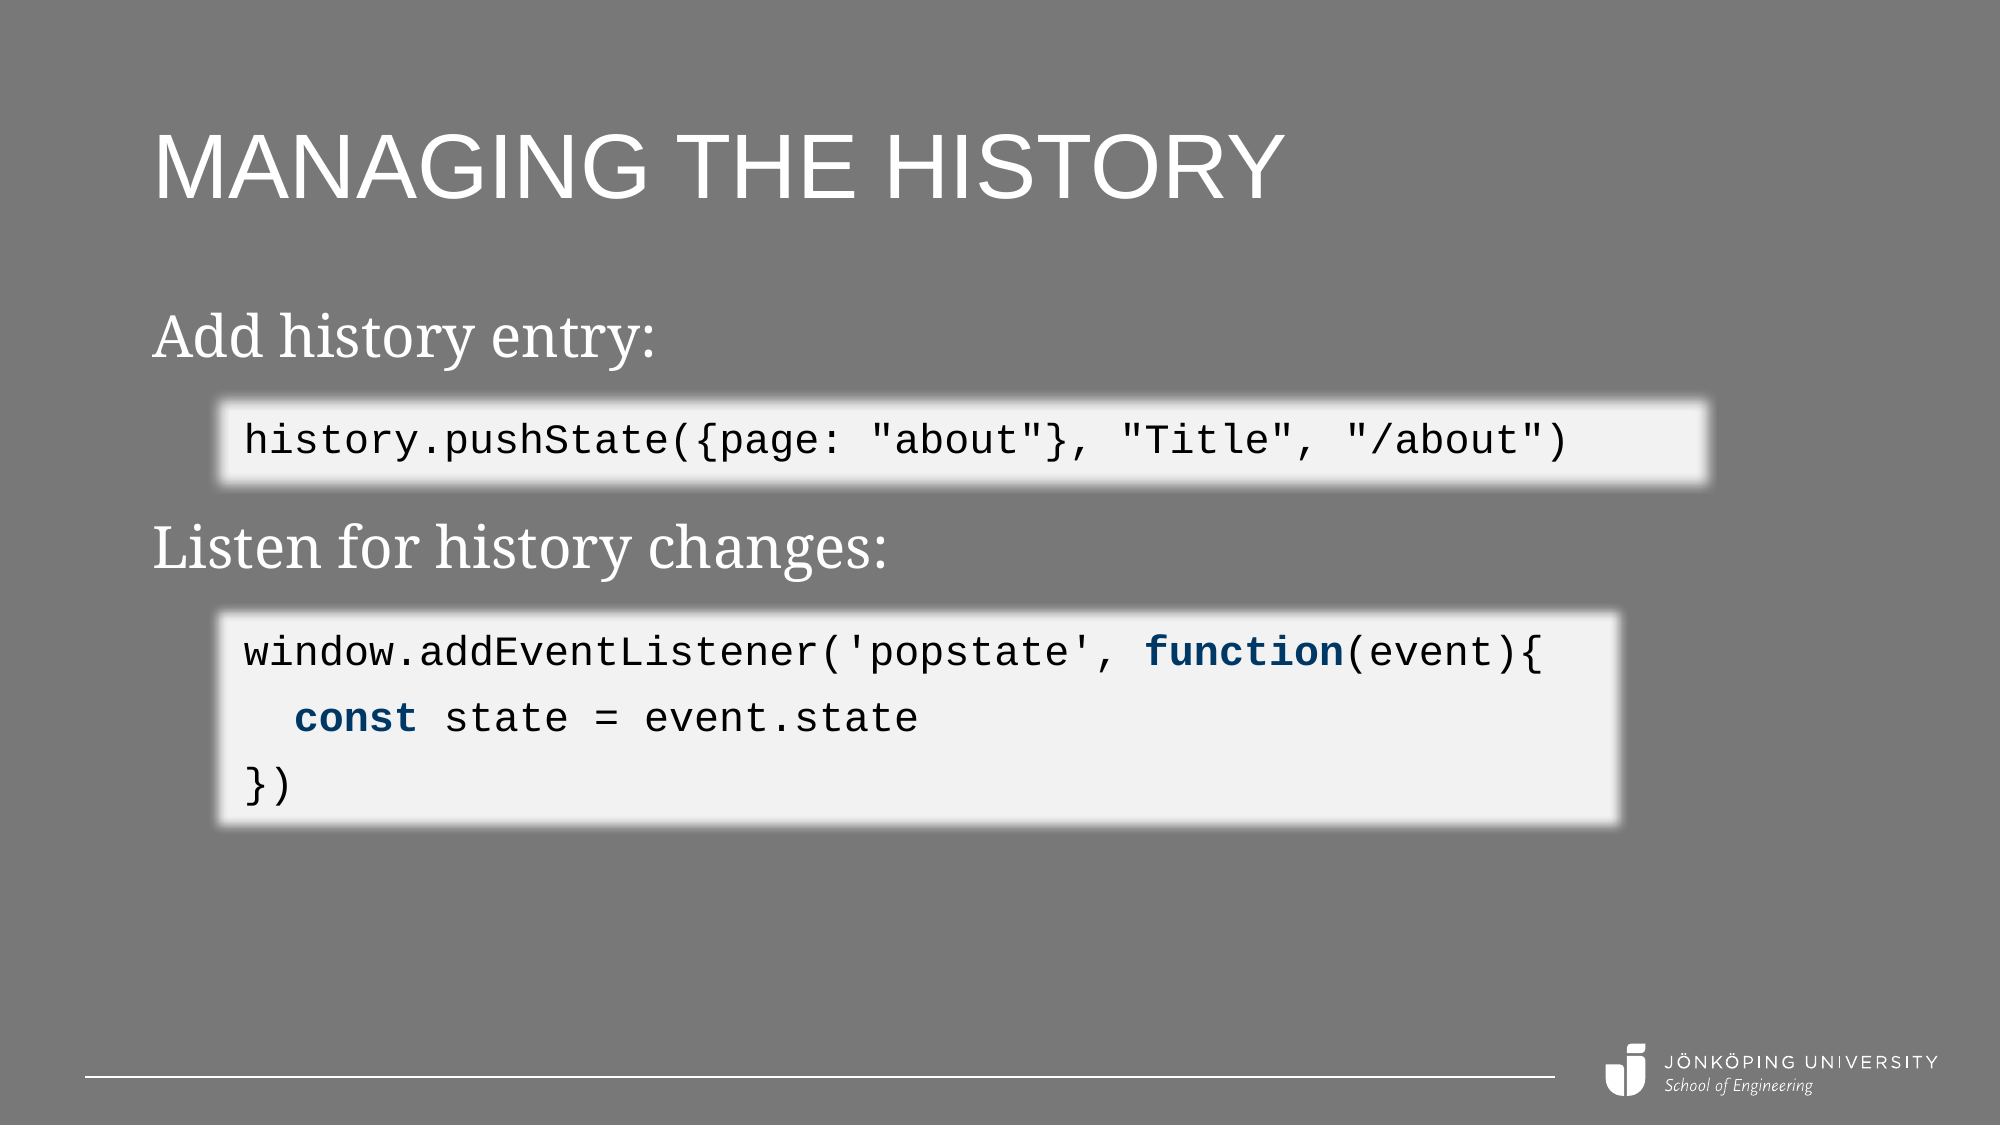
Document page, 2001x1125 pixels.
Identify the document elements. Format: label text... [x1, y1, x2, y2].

title Managing the history [137, 59, 1863, 278]
text_box Listen for history changes: [137, 511, 1863, 590]
text_box history.pushState({page: "about"}, "Title", "/about") [228, 410, 1694, 471]
text_box window.addEventListener('popstate', function(event){ const state = event.state }) [228, 622, 1608, 814]
list Add history entry: [137, 299, 1863, 511]
list Add history entry: [137, 590, 1863, 953]
